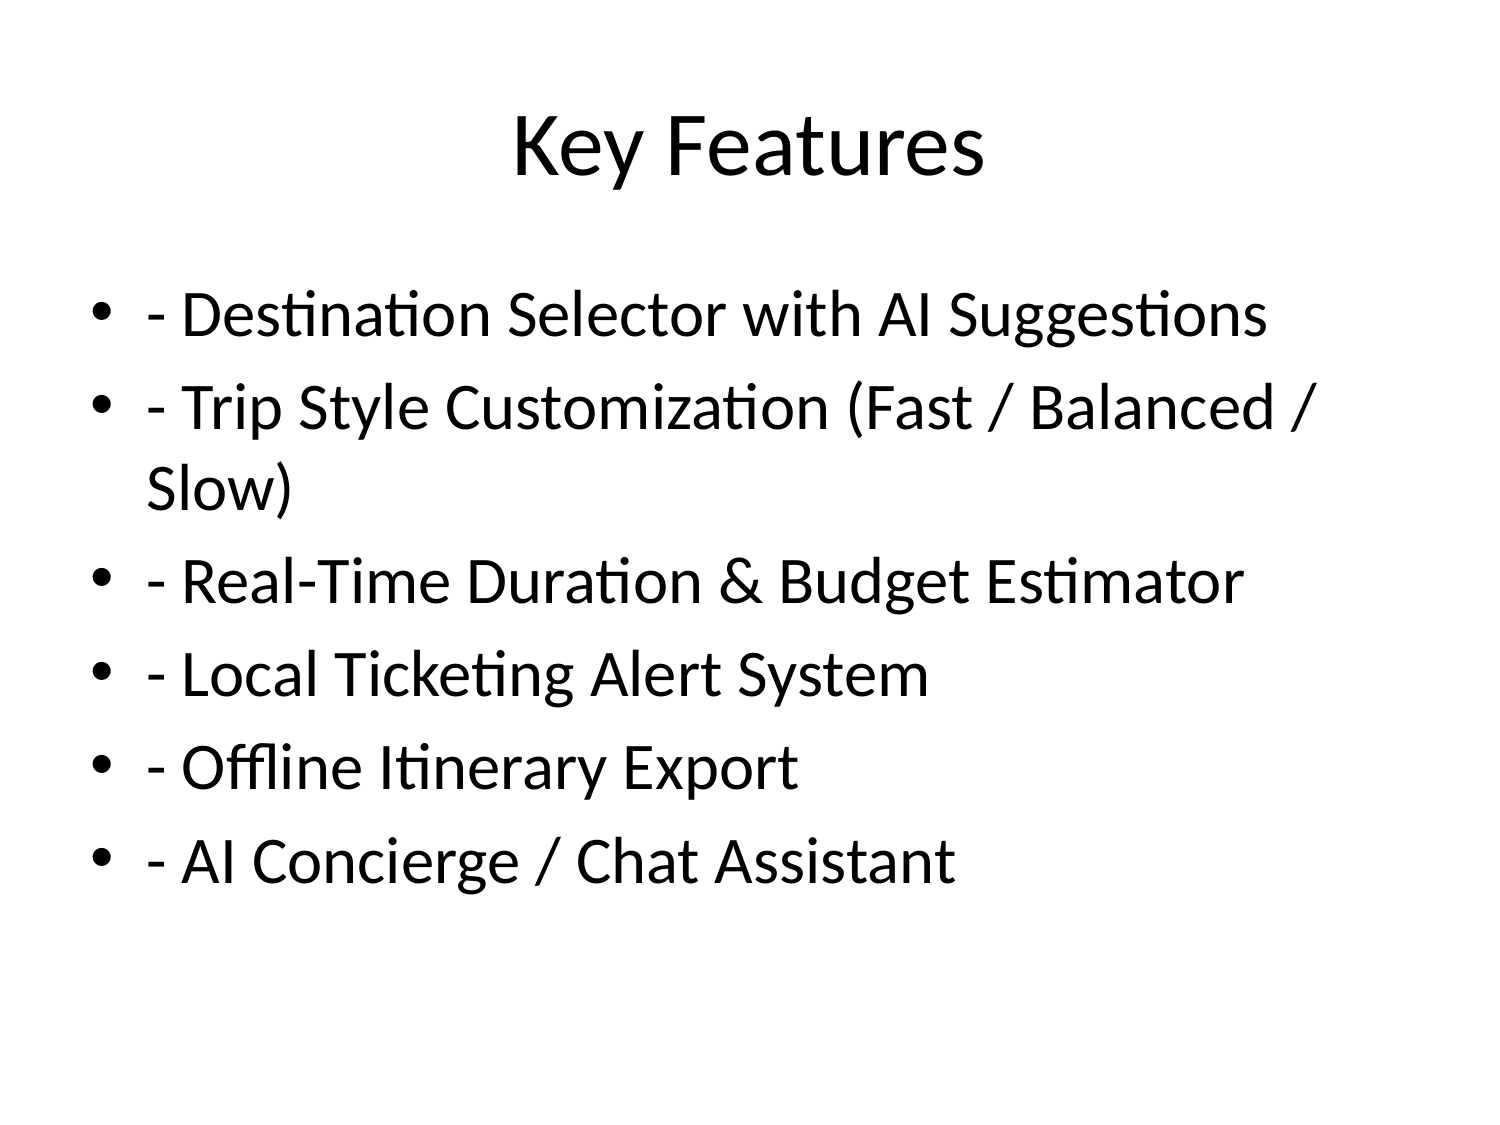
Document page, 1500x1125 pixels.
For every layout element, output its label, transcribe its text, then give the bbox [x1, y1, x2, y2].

title Key Features [75, 45, 1425, 233]
list - Destination Selector with AI Suggestions - Trip Style Customization (Fast / Balanced / Slow) - Real-Time Duration & Budget Estimator - Local Ticketing Alert System - Offline Itinerary Export - AI Concierge / Chat Assistant [75, 262, 1425, 1005]
